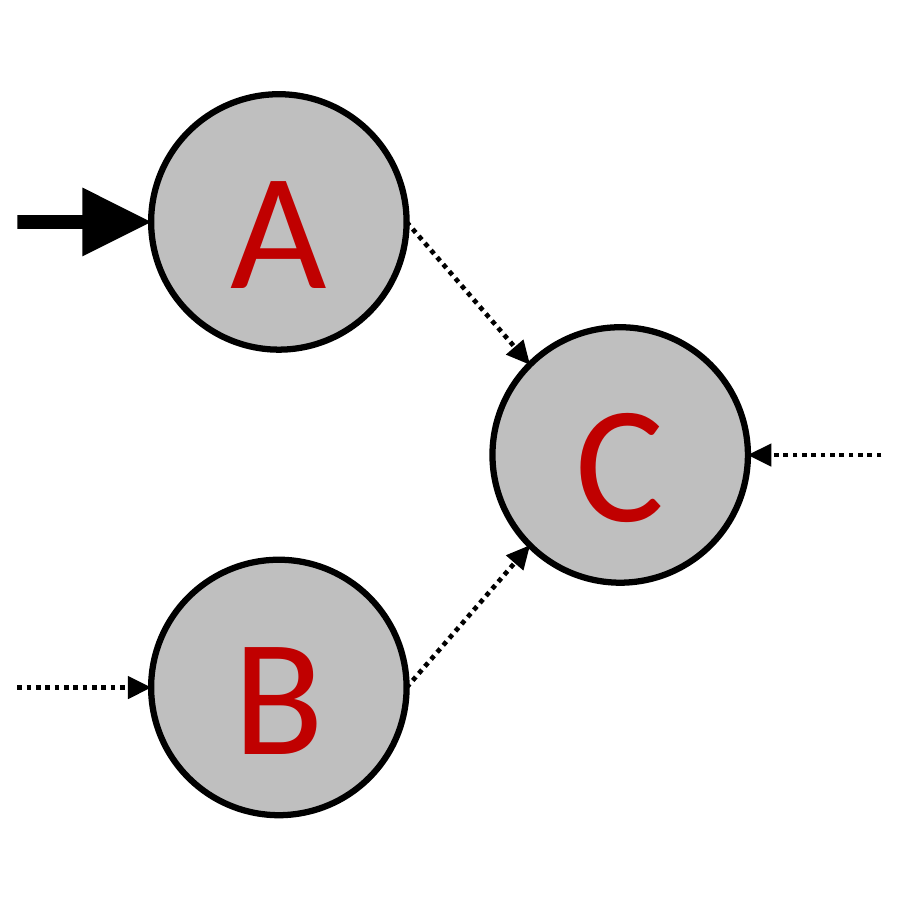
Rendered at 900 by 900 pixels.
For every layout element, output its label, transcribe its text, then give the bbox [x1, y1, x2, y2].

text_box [406, 545, 530, 688]
text_box C [491, 326, 749, 584]
text_box A [150, 93, 408, 351]
text_box B [150, 558, 408, 817]
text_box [406, 221, 530, 365]
